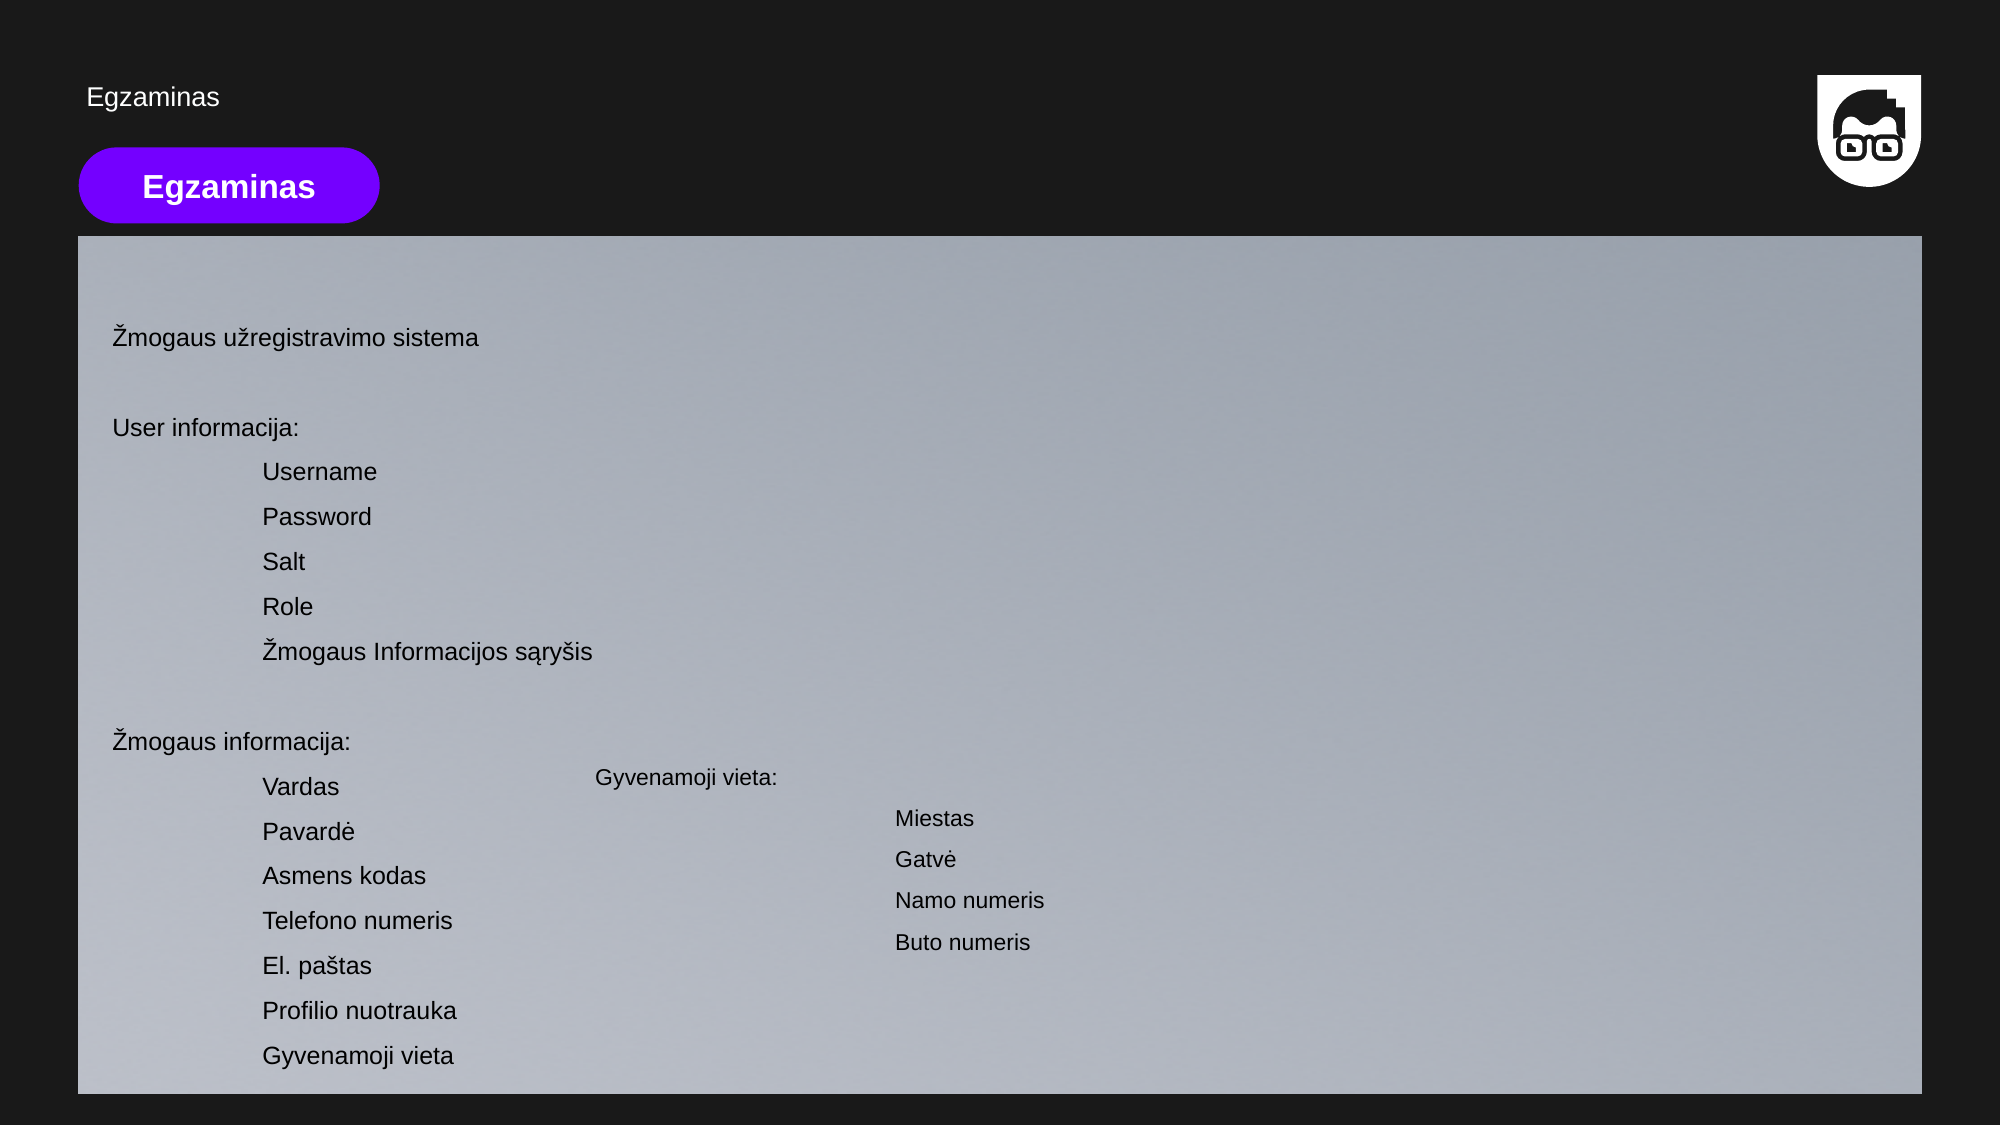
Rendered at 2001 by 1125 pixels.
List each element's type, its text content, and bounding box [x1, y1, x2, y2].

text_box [78, 147, 380, 224]
list Egzaminas [78, 75, 1000, 150]
picture [78, 236, 1922, 1095]
